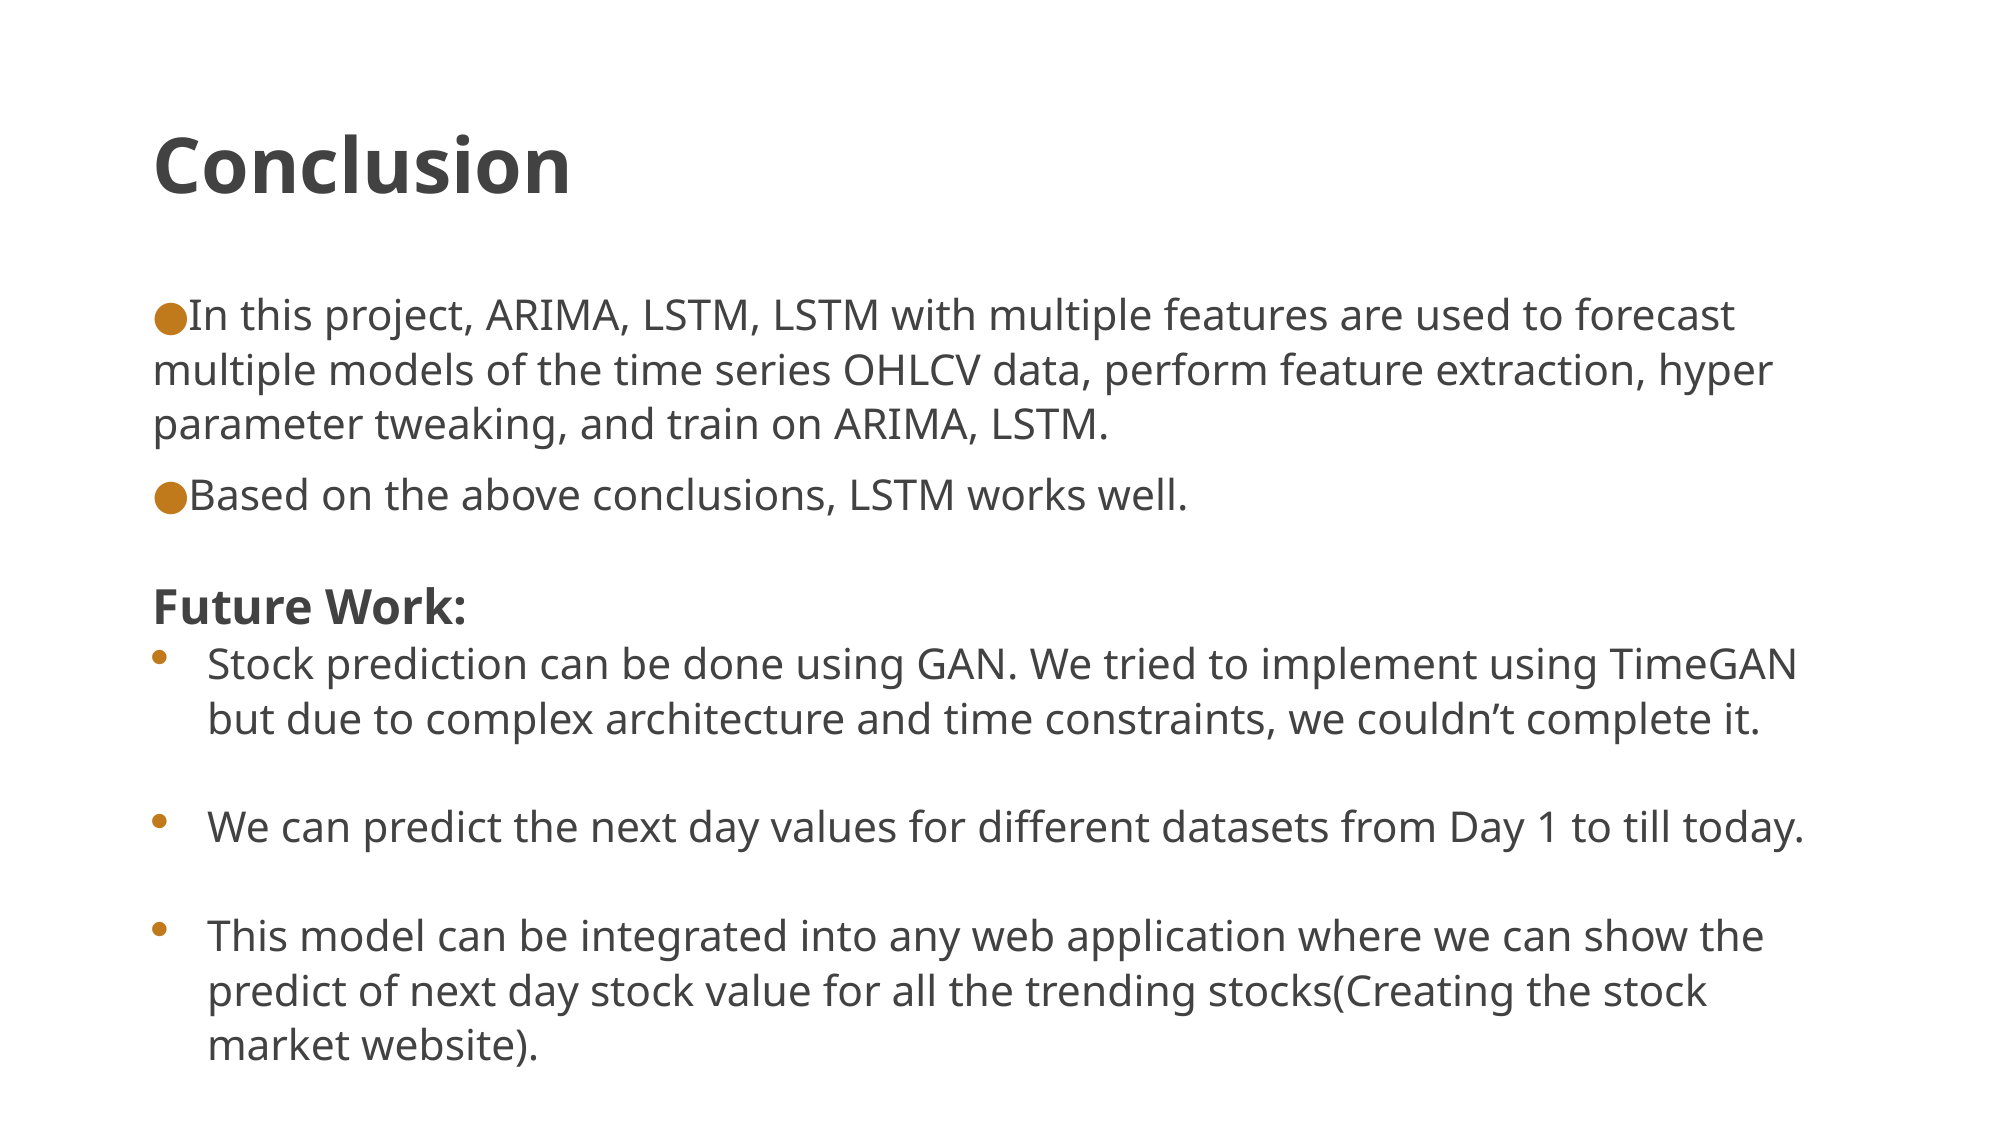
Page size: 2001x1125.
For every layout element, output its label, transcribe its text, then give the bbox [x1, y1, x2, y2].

title Conclusion [137, 59, 1863, 277]
list In this project, ARIMA, LSTM, LSTM with multiple features are used to forecast multiple models of the time series OHLCV data, perform feature extraction, hyper parameter tweaking, and train on ARIMA, LSTM. Based on the above conclusions, LSTM works well. Future Work: Stock prediction can be done using GAN. We tried to implement using TimeGAN but due to complex architecture and time constraints, we couldn’t complete it. We can predict the next day values for different datasets from Day 1 to till today. This model can be integrated into any web application where we can show the predict of next day stock value for all the trending stocks(Creating the stock market website). [137, 277, 1863, 1080]
